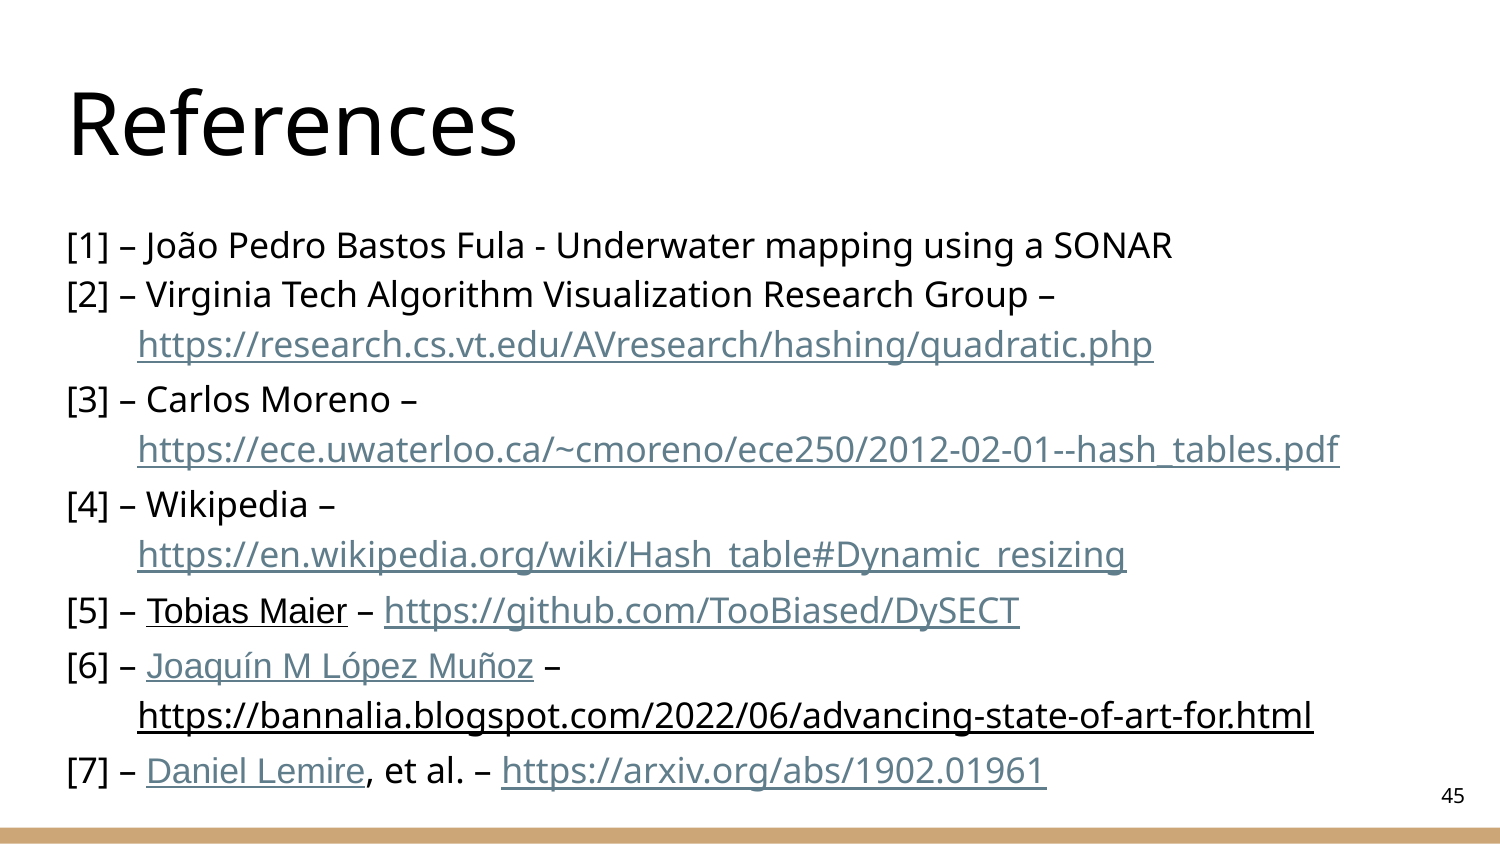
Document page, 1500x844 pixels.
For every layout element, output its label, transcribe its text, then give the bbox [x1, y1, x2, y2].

slide_number ‹#› [1389, 764, 1480, 830]
list [1] – João Pedro Bastos Fula - Underwater mapping using a SONAR [2] – Virginia Tech Algorithm Visualization Research Group – https://research.cs.vt.edu/AVresearch/hashing/quadratic.php [3] – Carlos Moreno – https://ece.uwaterloo.ca/~cmoreno/ece250/2012-02-01--hash_tables.pdf [4] – Wikipedia – https://en.wikipedia.org/wiki/Hash_table#Dynamic_resizing [5] – Tobias Maier – https://github.com/TooBiased/DySECT [6] – Joaquín M López Muñoz – https://bannalia.blogspot.com/2022/06/advancing-state-of-art-for.html [7] – Daniel Lemire, et al. – https://arxiv.org/abs/1902.01961 [51, 200, 1449, 813]
title References [51, 51, 1449, 189]
